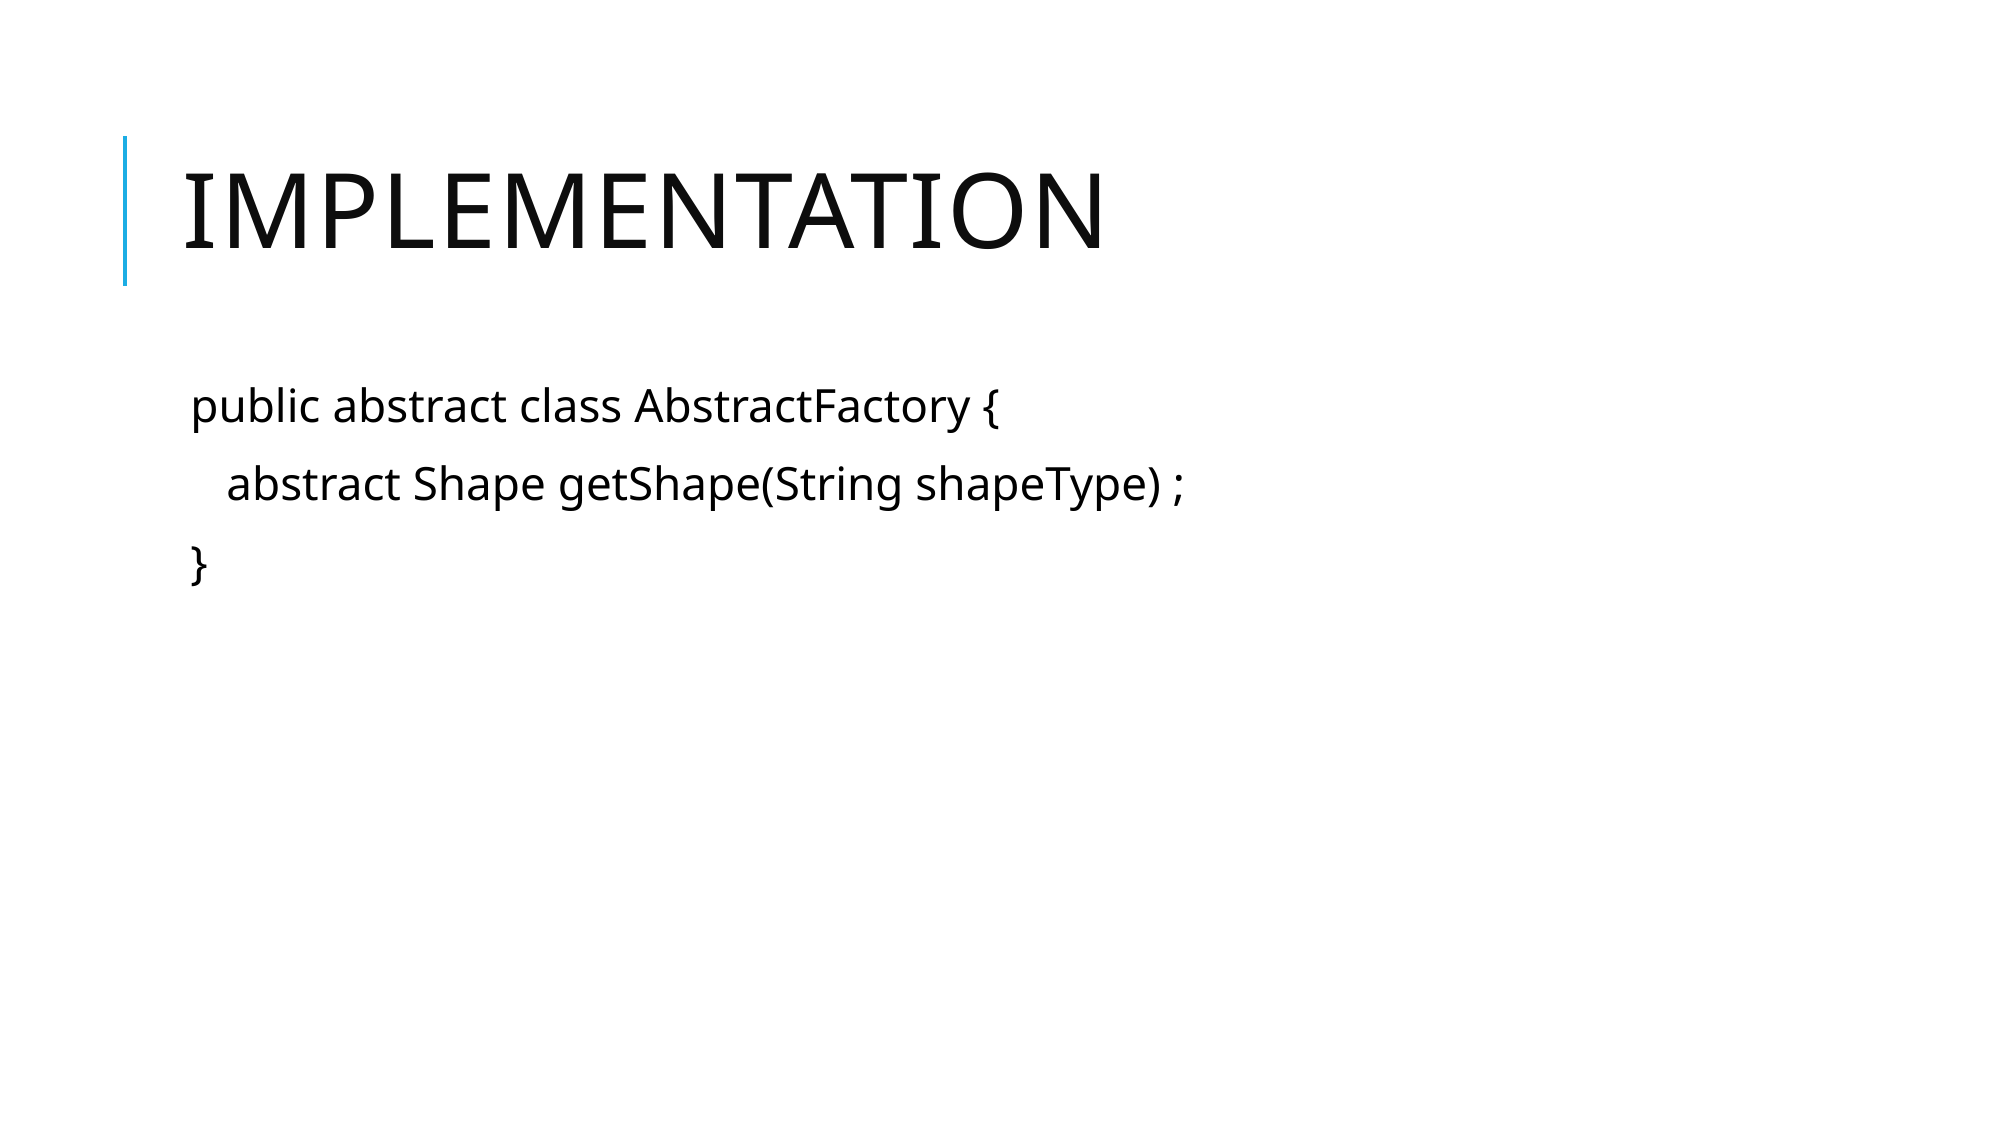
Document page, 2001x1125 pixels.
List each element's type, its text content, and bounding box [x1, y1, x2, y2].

title Implementation [168, 96, 1763, 342]
list public abstract class AbstractFactory { abstract Shape getShape(String shapeType) ; } [168, 375, 1763, 1035]
